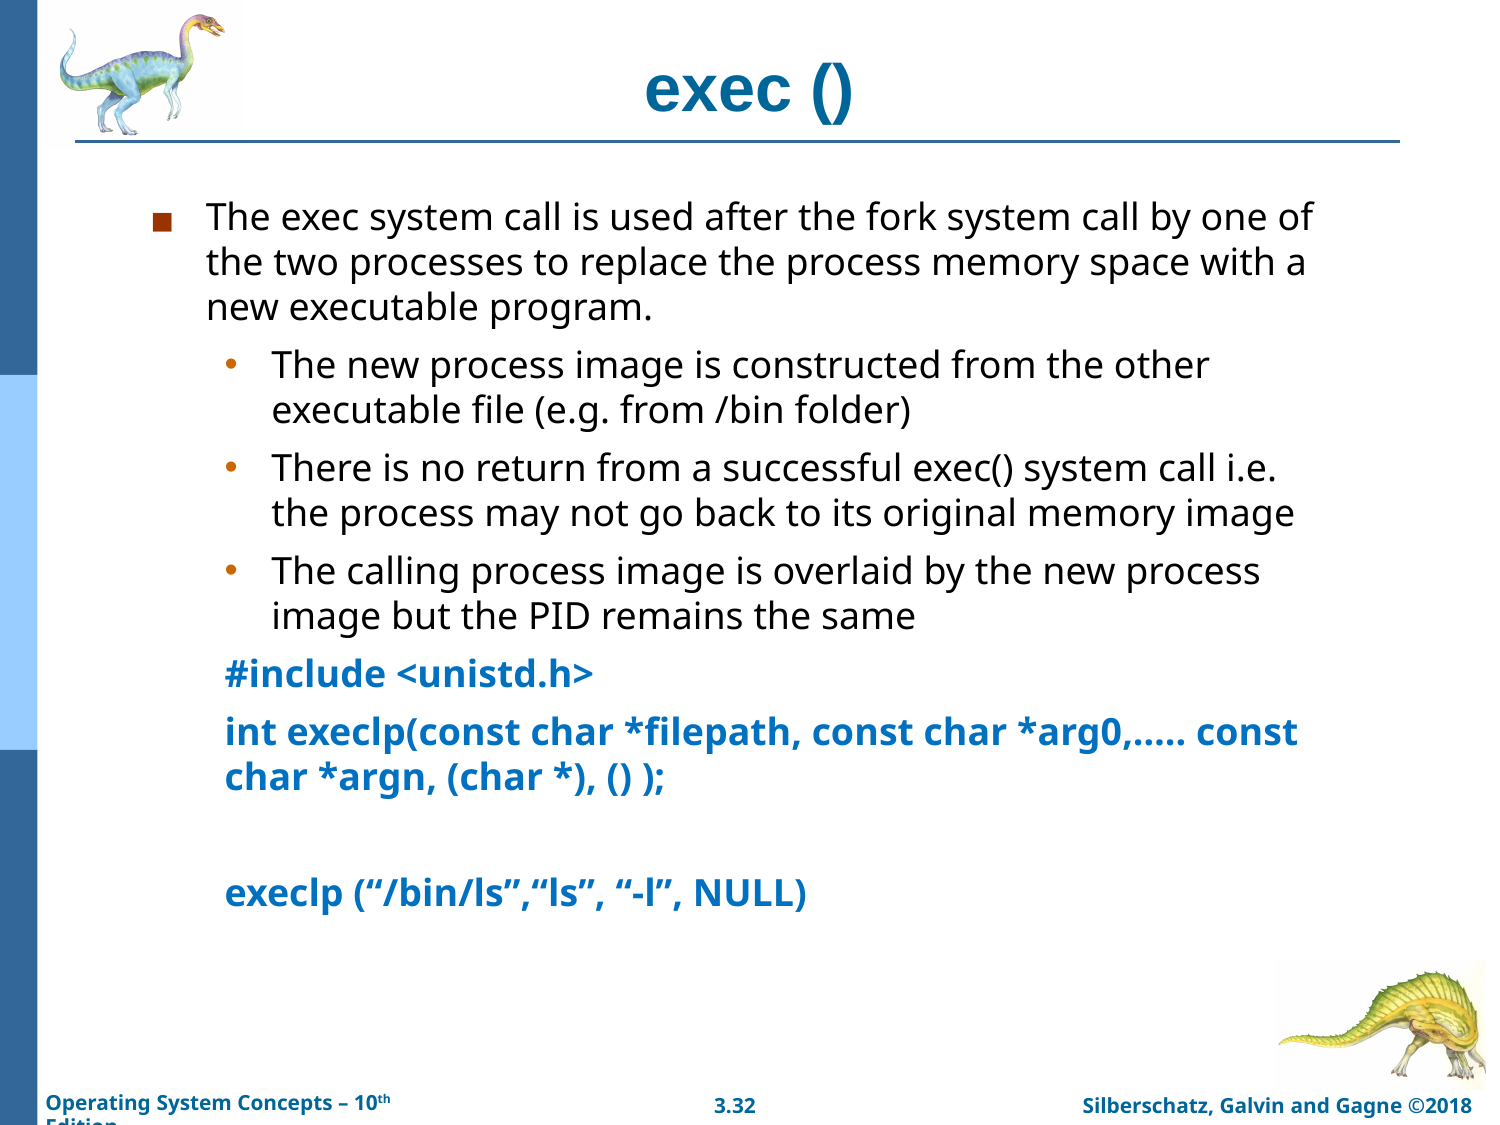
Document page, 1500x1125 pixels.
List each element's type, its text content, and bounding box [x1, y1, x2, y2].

title exec () [75, 37, 1425, 132]
picture [46, 0, 243, 149]
list The exec system call is used after the fork system call by one of the two processes to replace the process memory space with a new executable program. The new process image is constructed from the other executable file (e.g. from /bin folder) There is no return from a successful exec() system call i.e. the process may not go back to its original memory image The calling process image is overlaid by the new process image but the PID remains the same #include <unistd.h> int execlp(const char *filepath, const char *arg0,….. const char *argn, (char *), () ); execlp (“/bin/ls”,“ls”, “-l”, NULL) [134, 185, 1333, 918]
picture [1275, 959, 1486, 1090]
